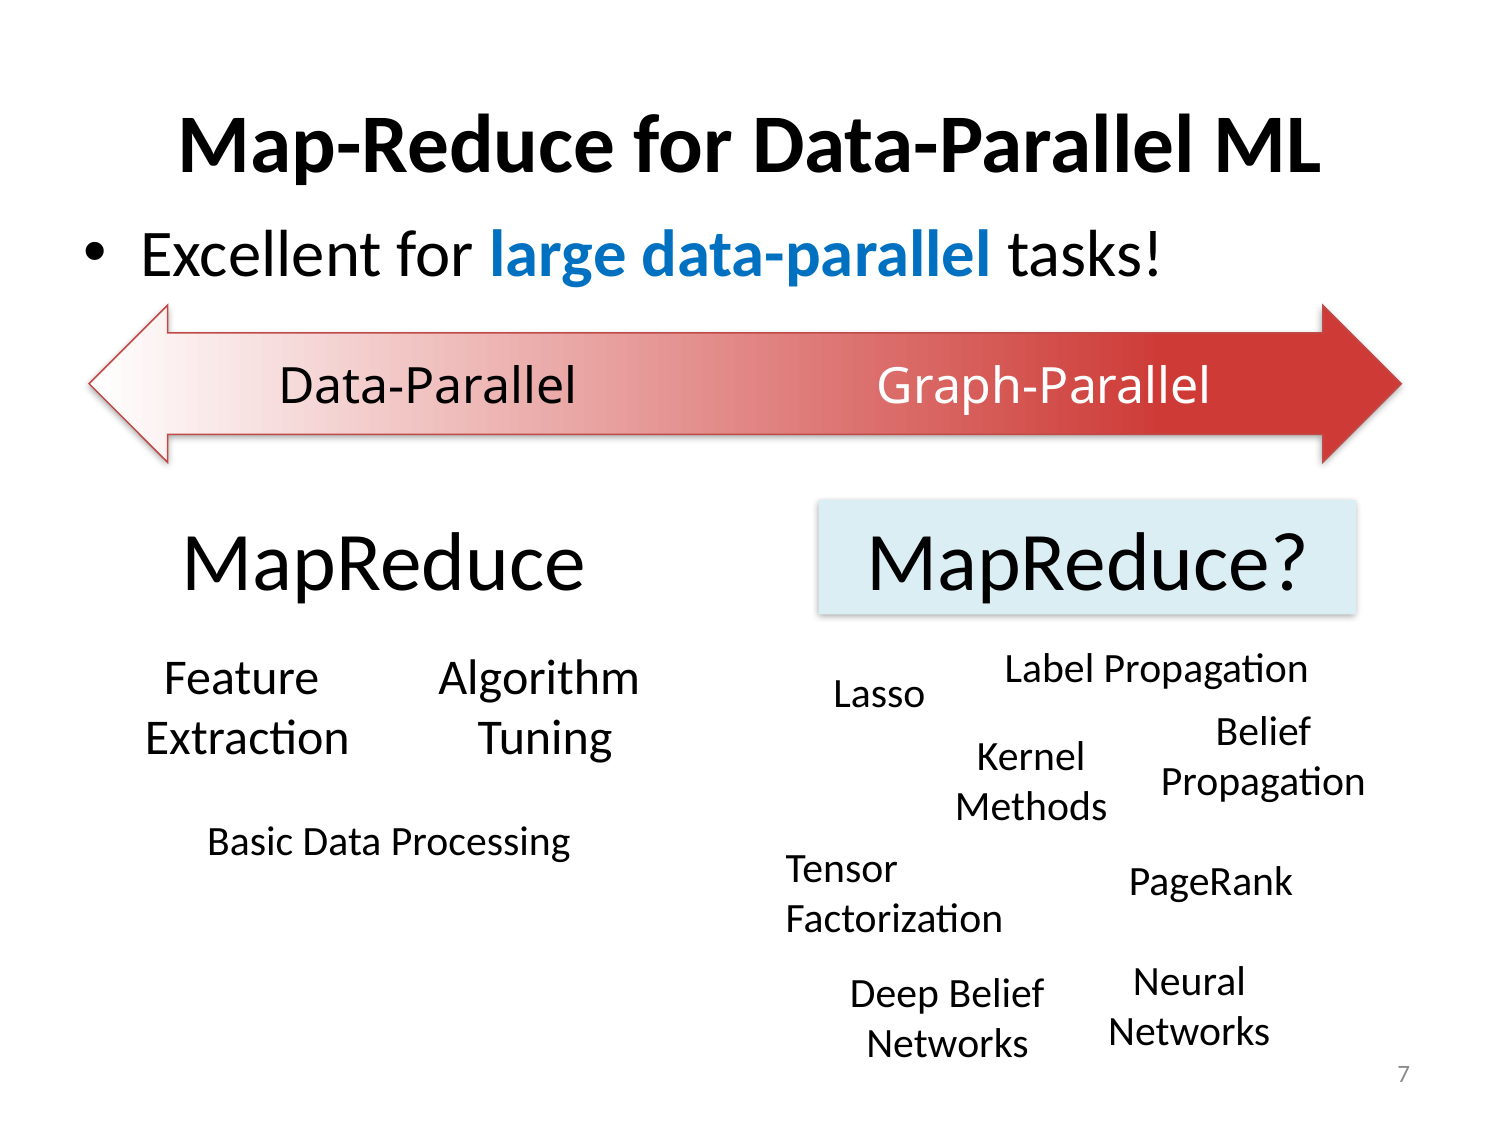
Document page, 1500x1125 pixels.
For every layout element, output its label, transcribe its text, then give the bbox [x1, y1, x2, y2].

text_box Data-Parallel Graph-Parallel [89, 305, 1402, 463]
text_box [762, 633, 1390, 1076]
text_box Basic Data Processing [192, 806, 586, 872]
text_box MapReduce? [818, 499, 1357, 615]
text_box Feature Extraction [129, 637, 365, 773]
title Map-Reduce for Data-Parallel ML [75, 45, 1425, 202]
text_box MapReduce [166, 500, 602, 615]
list Excellent for large data-parallel tasks! [68, 202, 1432, 328]
slide_number 7 [1074, 1042, 1425, 1103]
text_box Algorithm Tuning [423, 637, 667, 773]
